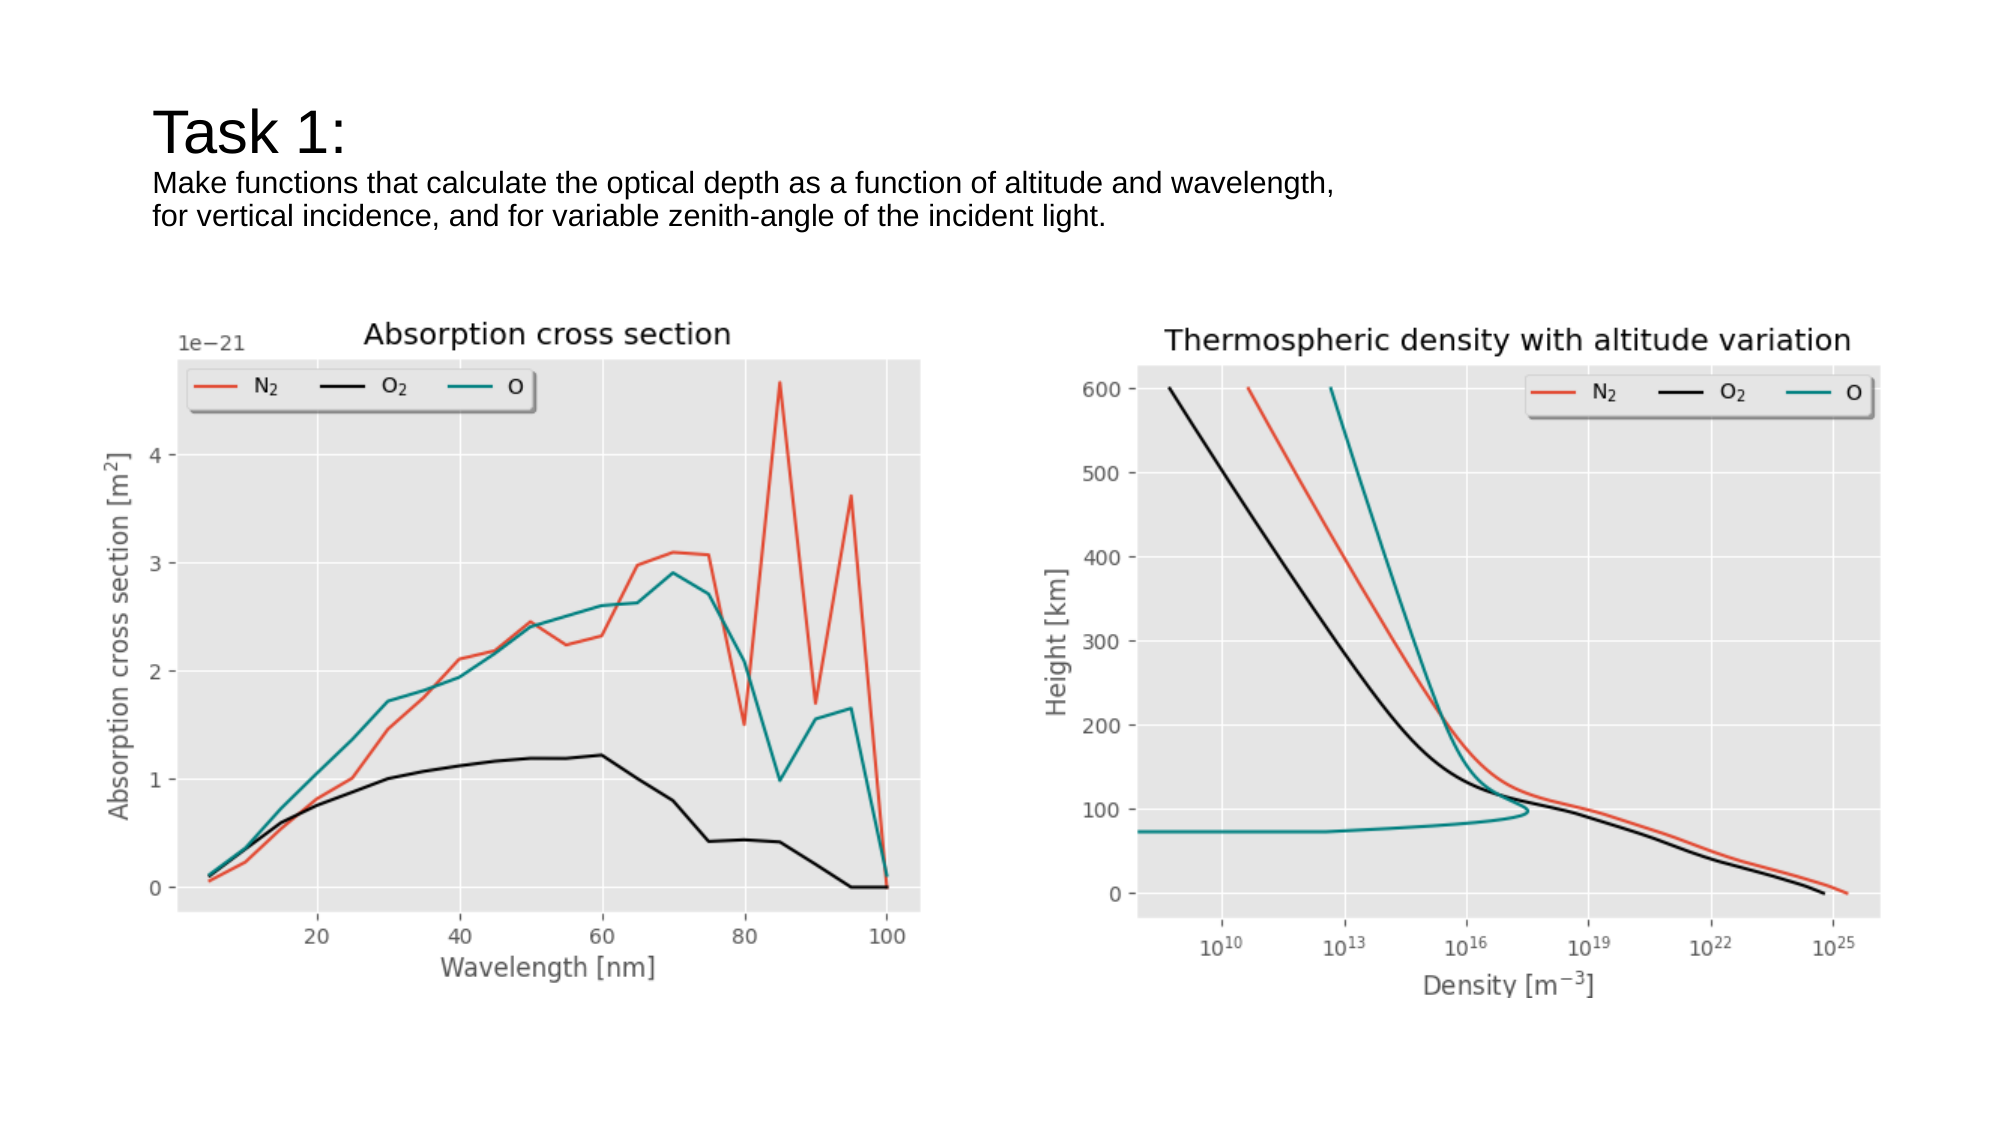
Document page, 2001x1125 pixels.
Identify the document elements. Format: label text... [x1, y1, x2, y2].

picture [56, 271, 1977, 998]
title Task 1: Make functions that calculate the optical depth as a function of altitude and wavelength, for vertical incidence, and for variable zenith-angle of the incident light. [137, 59, 1863, 277]
